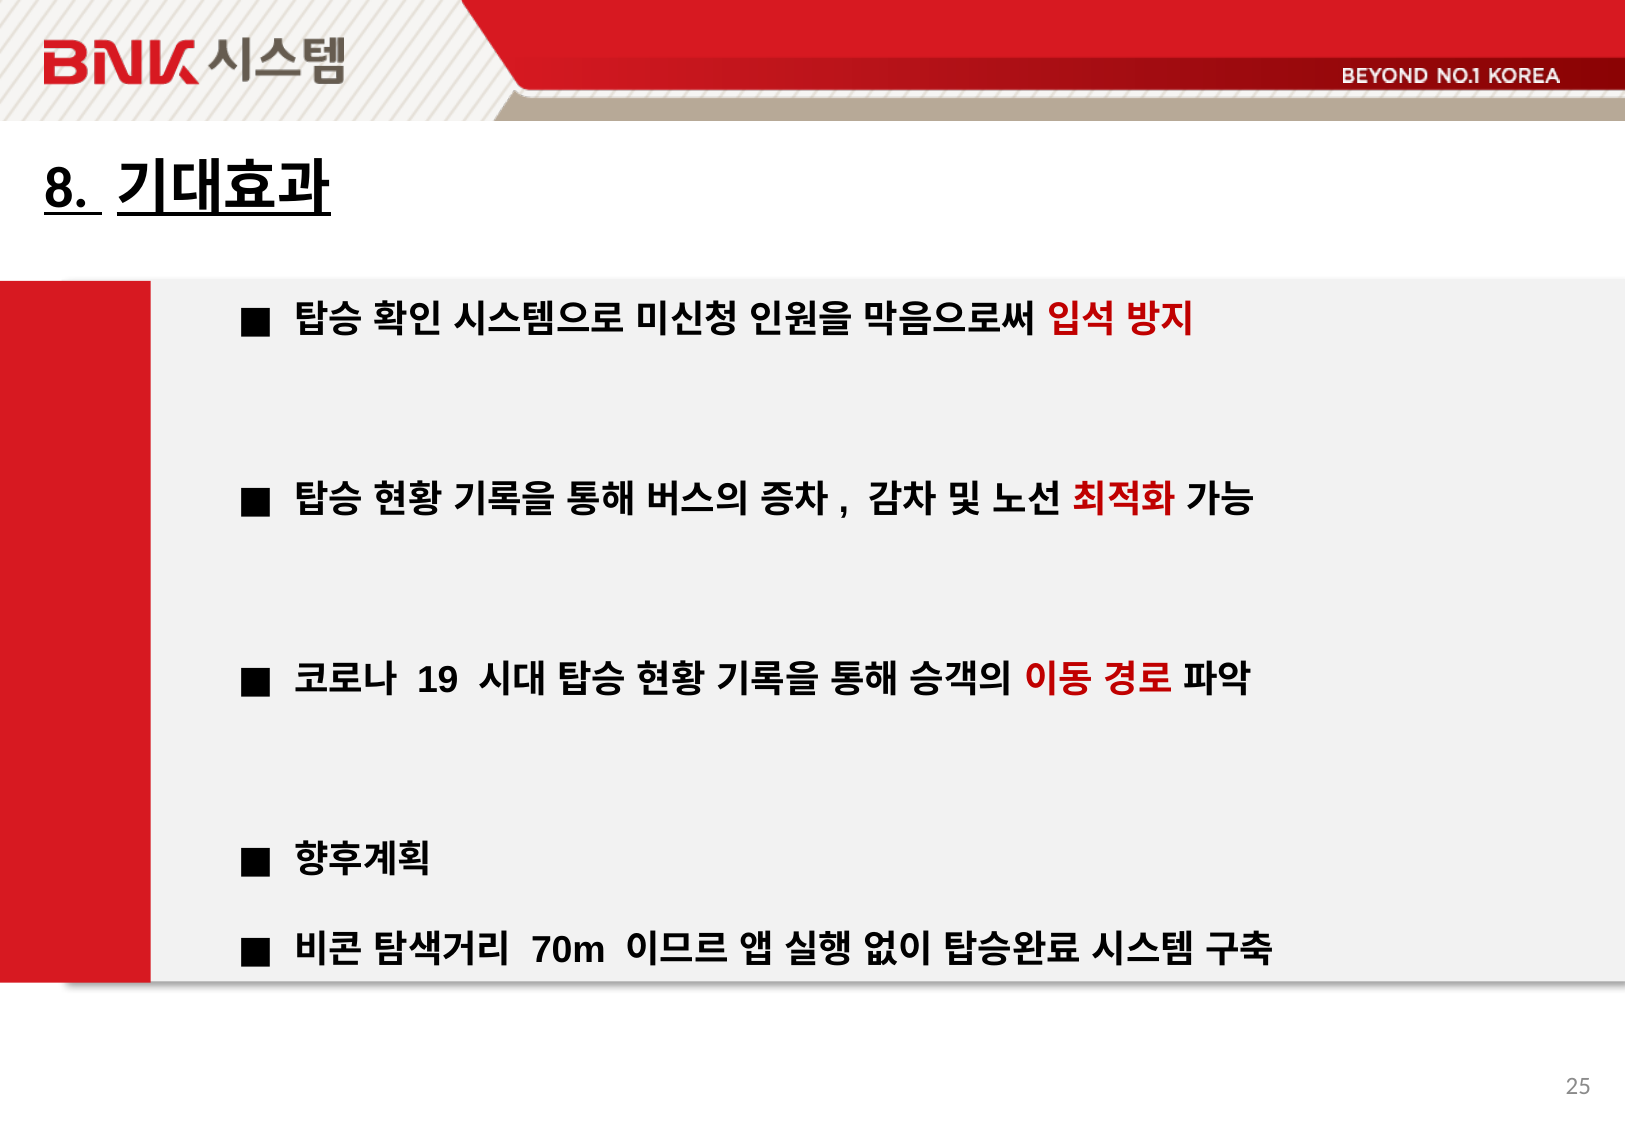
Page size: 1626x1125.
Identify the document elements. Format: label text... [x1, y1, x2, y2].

picture [0, 0, 1625, 121]
text_box [0, 280, 152, 984]
text_box 8. 기대효과 [29, 142, 417, 227]
text_box 탑승 확인 시스템으로 미신청 인원을 막음으로써 입석 방지 탑승 현황 기록을 통해 버스의 증차, 감차 및 노선 최적화 가능 코로나 19 시대 탑승 현황 기록을 통해 승객의 이동 경로 파악 향후계획 비콘 탐색거리 70m 이므르 앱 실행 없이 탑승완료 시스템 구축 [222, 250, 1411, 971]
text_box [61, 279, 1625, 982]
slide_number 25 [1240, 1054, 1607, 1115]
